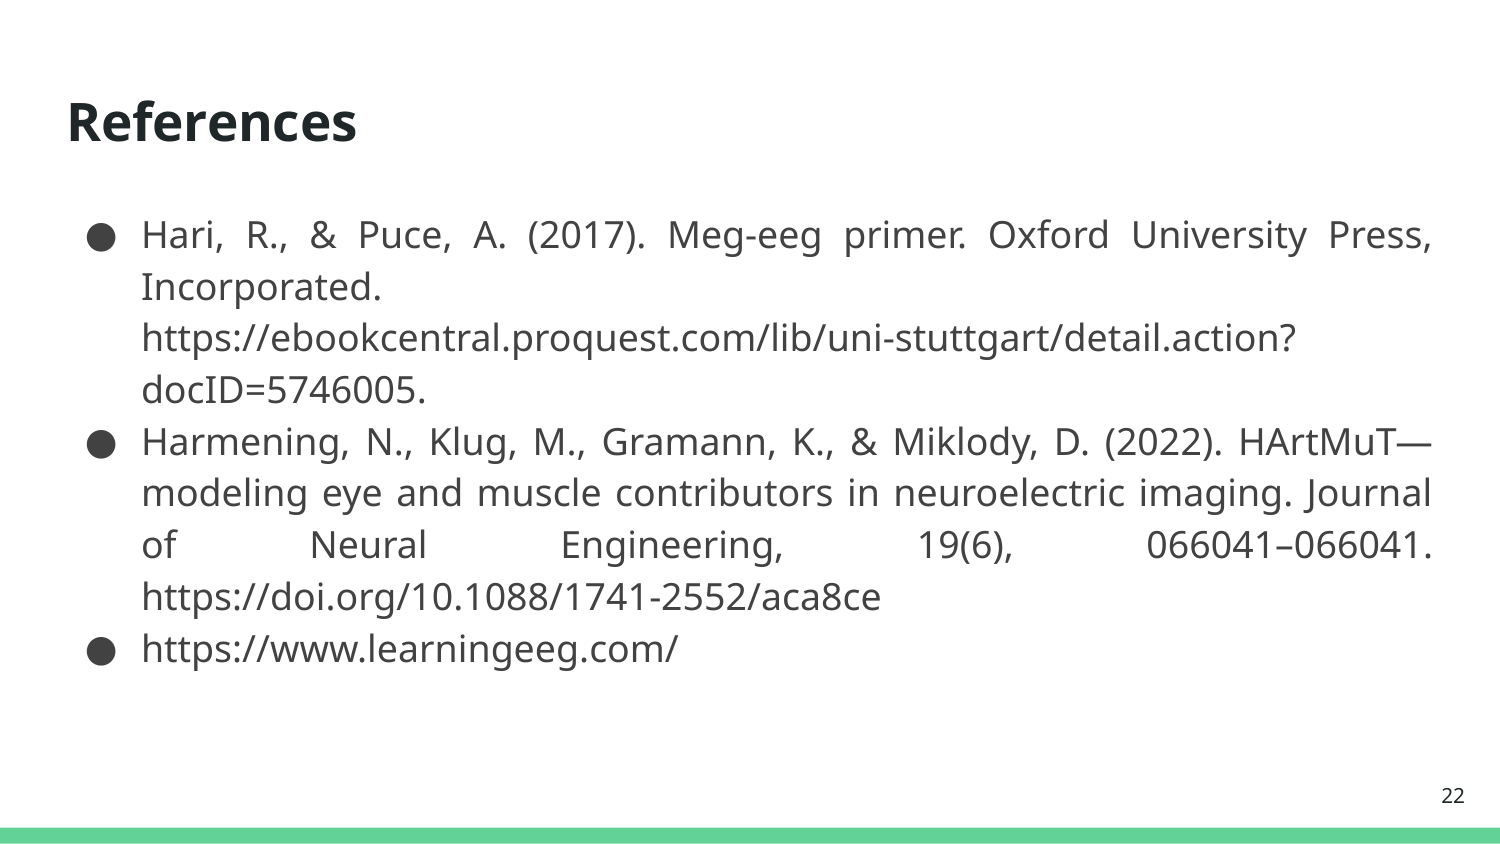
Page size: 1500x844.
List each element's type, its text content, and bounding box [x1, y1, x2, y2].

slide_number ‹#› [1389, 764, 1480, 830]
list Hari, R., & Puce, A. (2017). Meg-eeg primer. Oxford University Press, Incorporated. https://ebookcentral.proquest.com/lib/uni-stuttgart/detail.action?docID=5746005. Harmening, N., Klug, M., Gramann, K., & Miklody, D. (2022). HArtMuT—modeling eye and muscle contributors in neuroelectric imaging. Journal of Neural Engineering, 19(6), 066041–066041. https://doi.org/10.1088/1741-2552/aca8ce https://www.learningeeg.com/ [51, 189, 1449, 844]
title References [51, 72, 1449, 167]
